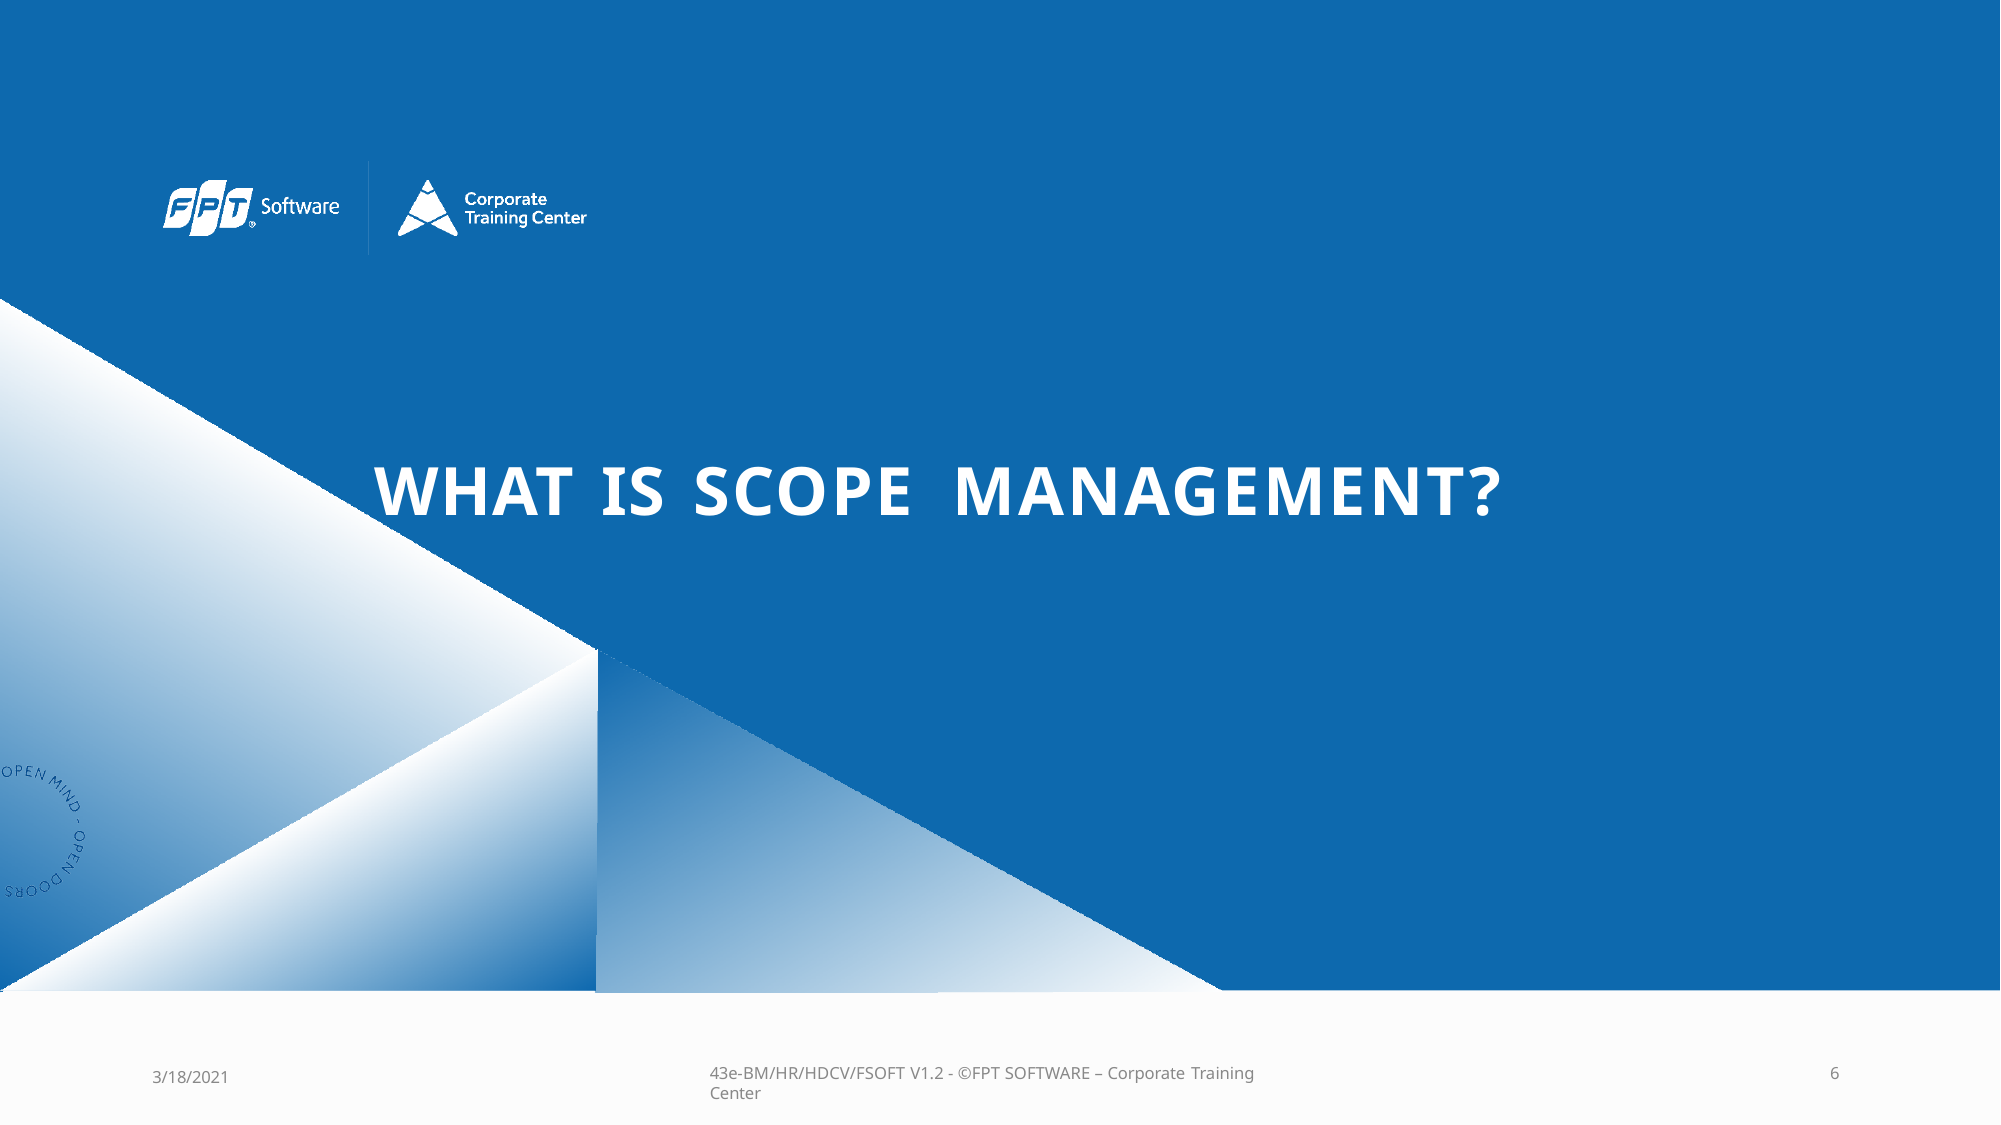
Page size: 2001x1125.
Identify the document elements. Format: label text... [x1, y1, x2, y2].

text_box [0, 0, 2000, 993]
footer 3/18/2021 [150, 1063, 231, 1125]
text_box [0, 1004, 2000, 1125]
slide_number 43e-BM/HR/HDCV/FSOFT V1.2 - ©FPT SOFTWARE – Corporate Training Center [675, 1059, 1306, 1125]
slide_number 6 [1823, 1059, 1857, 1125]
